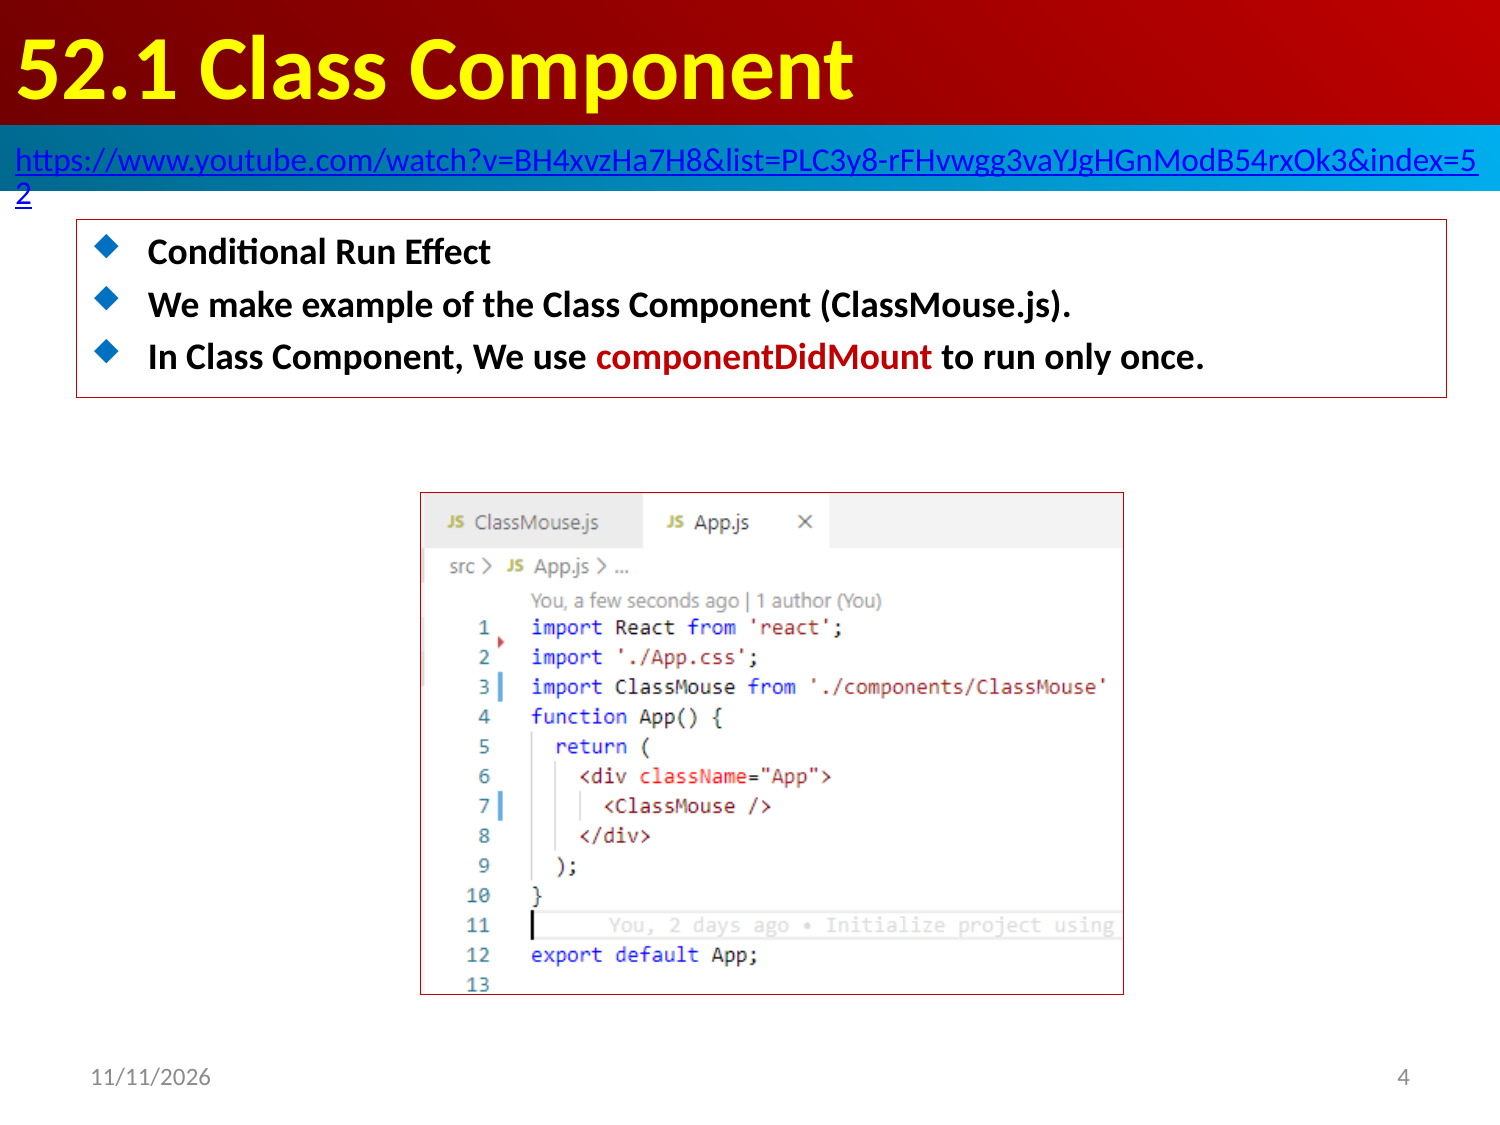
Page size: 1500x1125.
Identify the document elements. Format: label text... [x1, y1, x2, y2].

subtitle Conditional Run Effect We make example of the Class Component (ClassMouse.js). In Class Component, We use componentDidMount to run only once. [76, 219, 1447, 398]
text_box https://www.youtube.com/watch?v=BH4xvzHa7H8&list=PLC3y8-rFHvwgg3vaYJgHGnModB54rxOk3&index=52 [0, 125, 1500, 191]
slide_number 4 [1074, 1042, 1425, 1109]
picture [420, 492, 1124, 995]
title 52.1 Class Component [0, 0, 1500, 125]
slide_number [75, 1042, 425, 1109]
